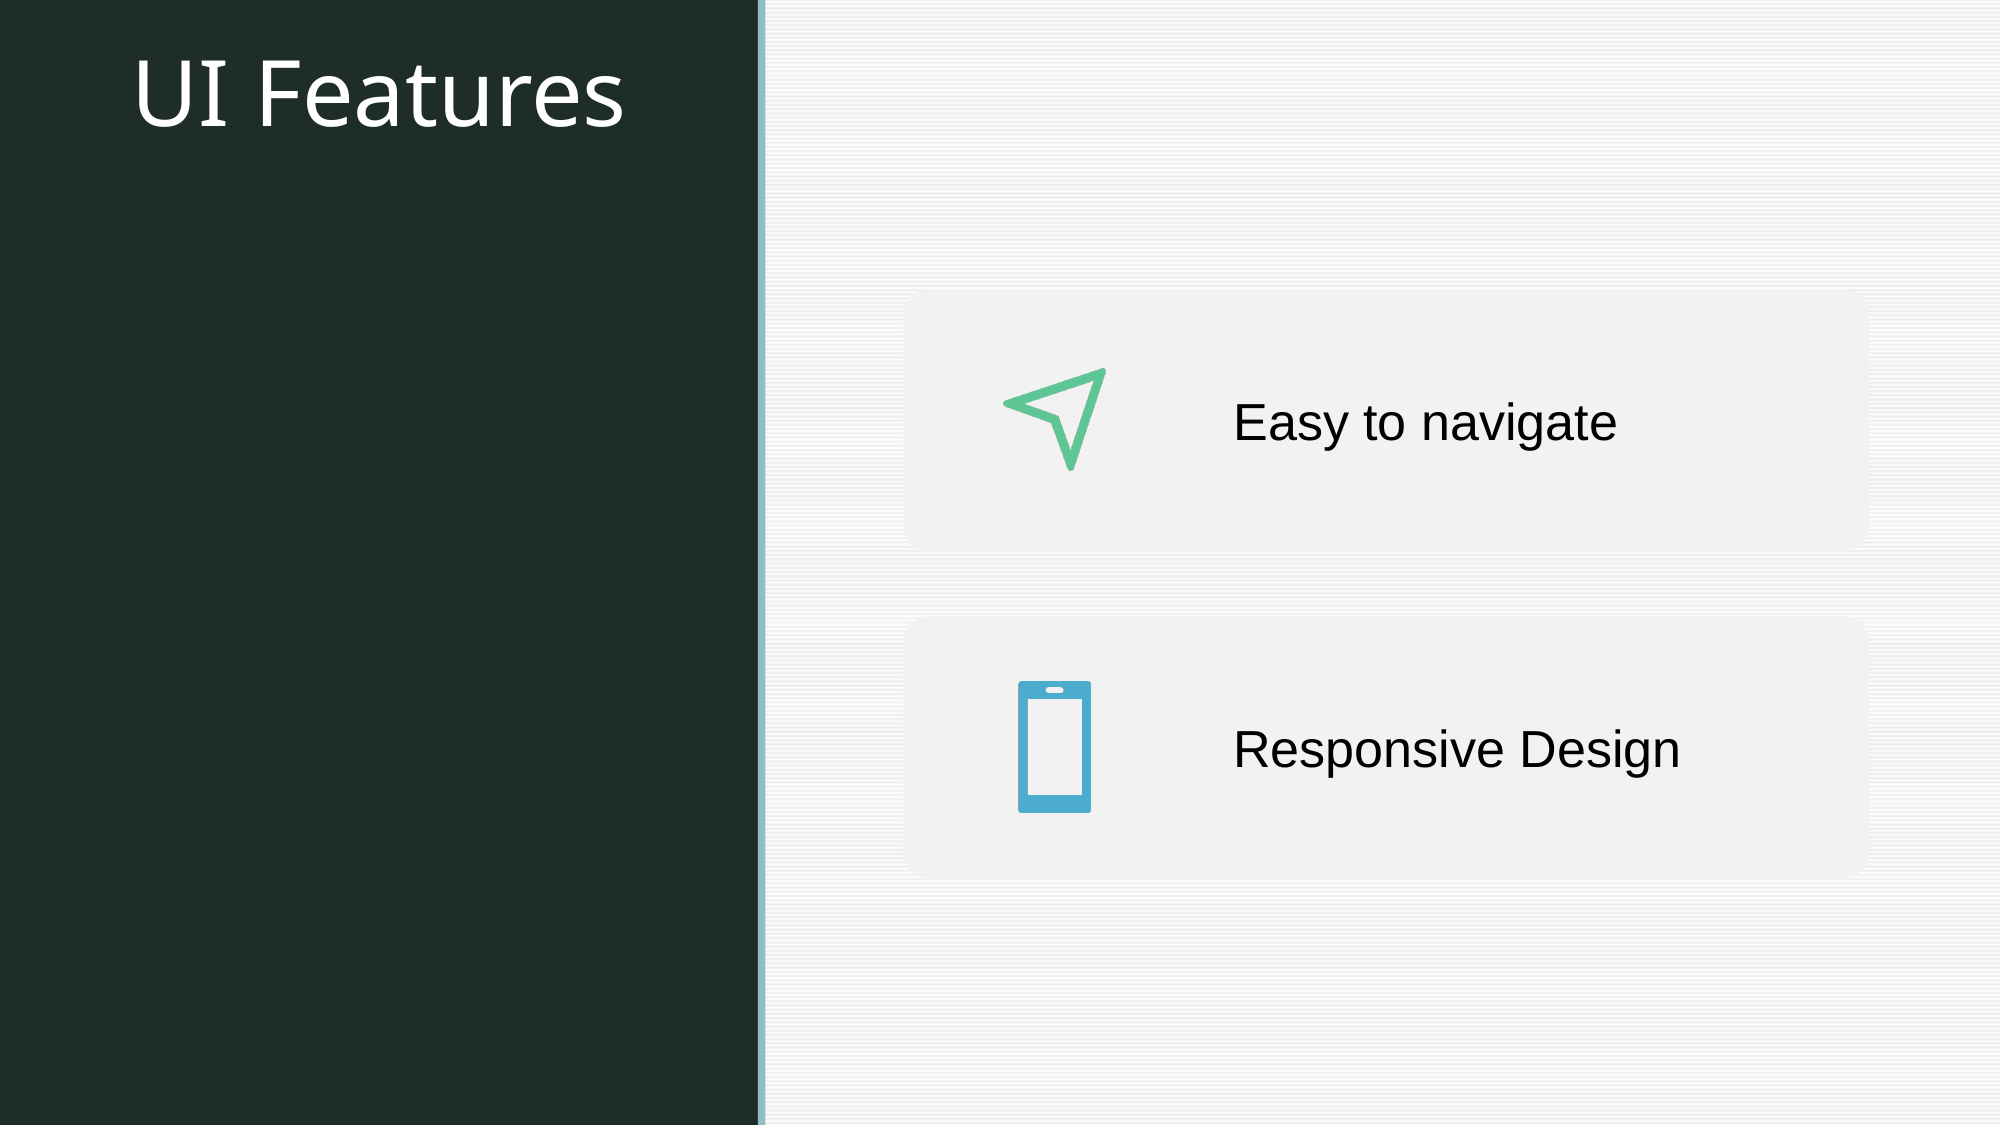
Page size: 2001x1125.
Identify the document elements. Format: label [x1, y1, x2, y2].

picture [0, 0, 2000, 1125]
text_box [903, 288, 1870, 879]
